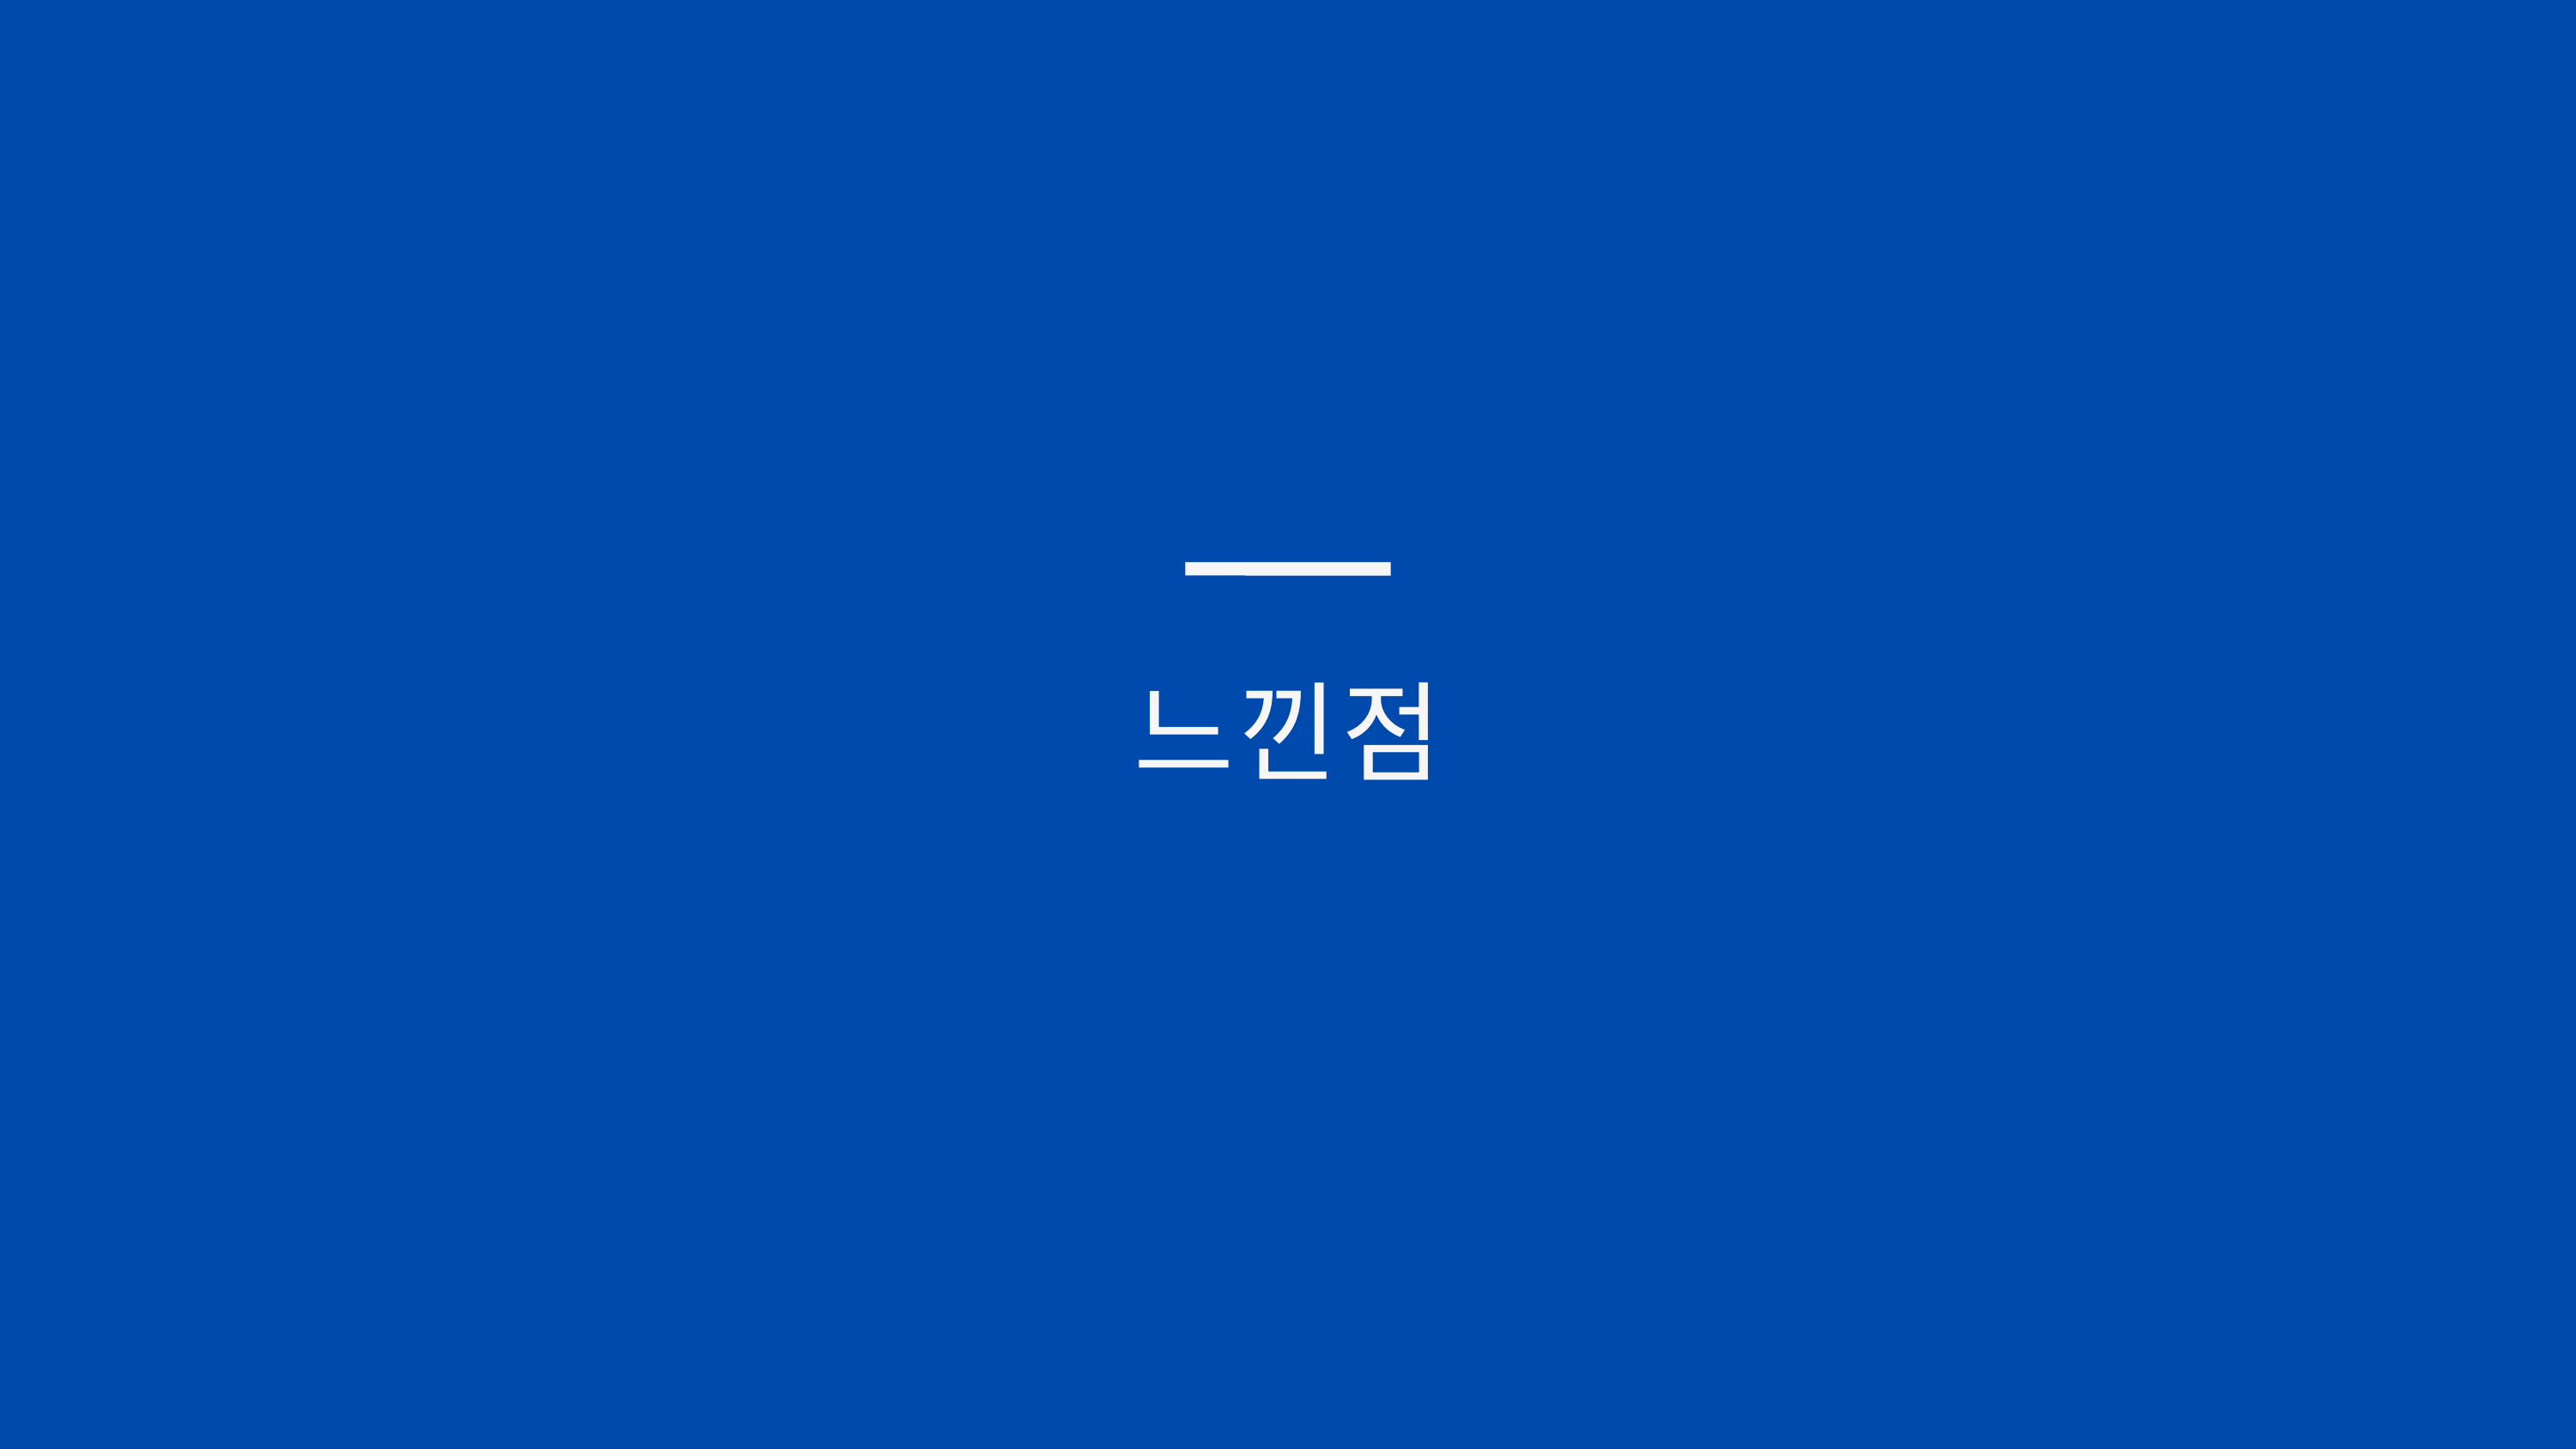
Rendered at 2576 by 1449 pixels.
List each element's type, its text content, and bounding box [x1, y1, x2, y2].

text_box 느낀점 [144, 641, 2432, 795]
